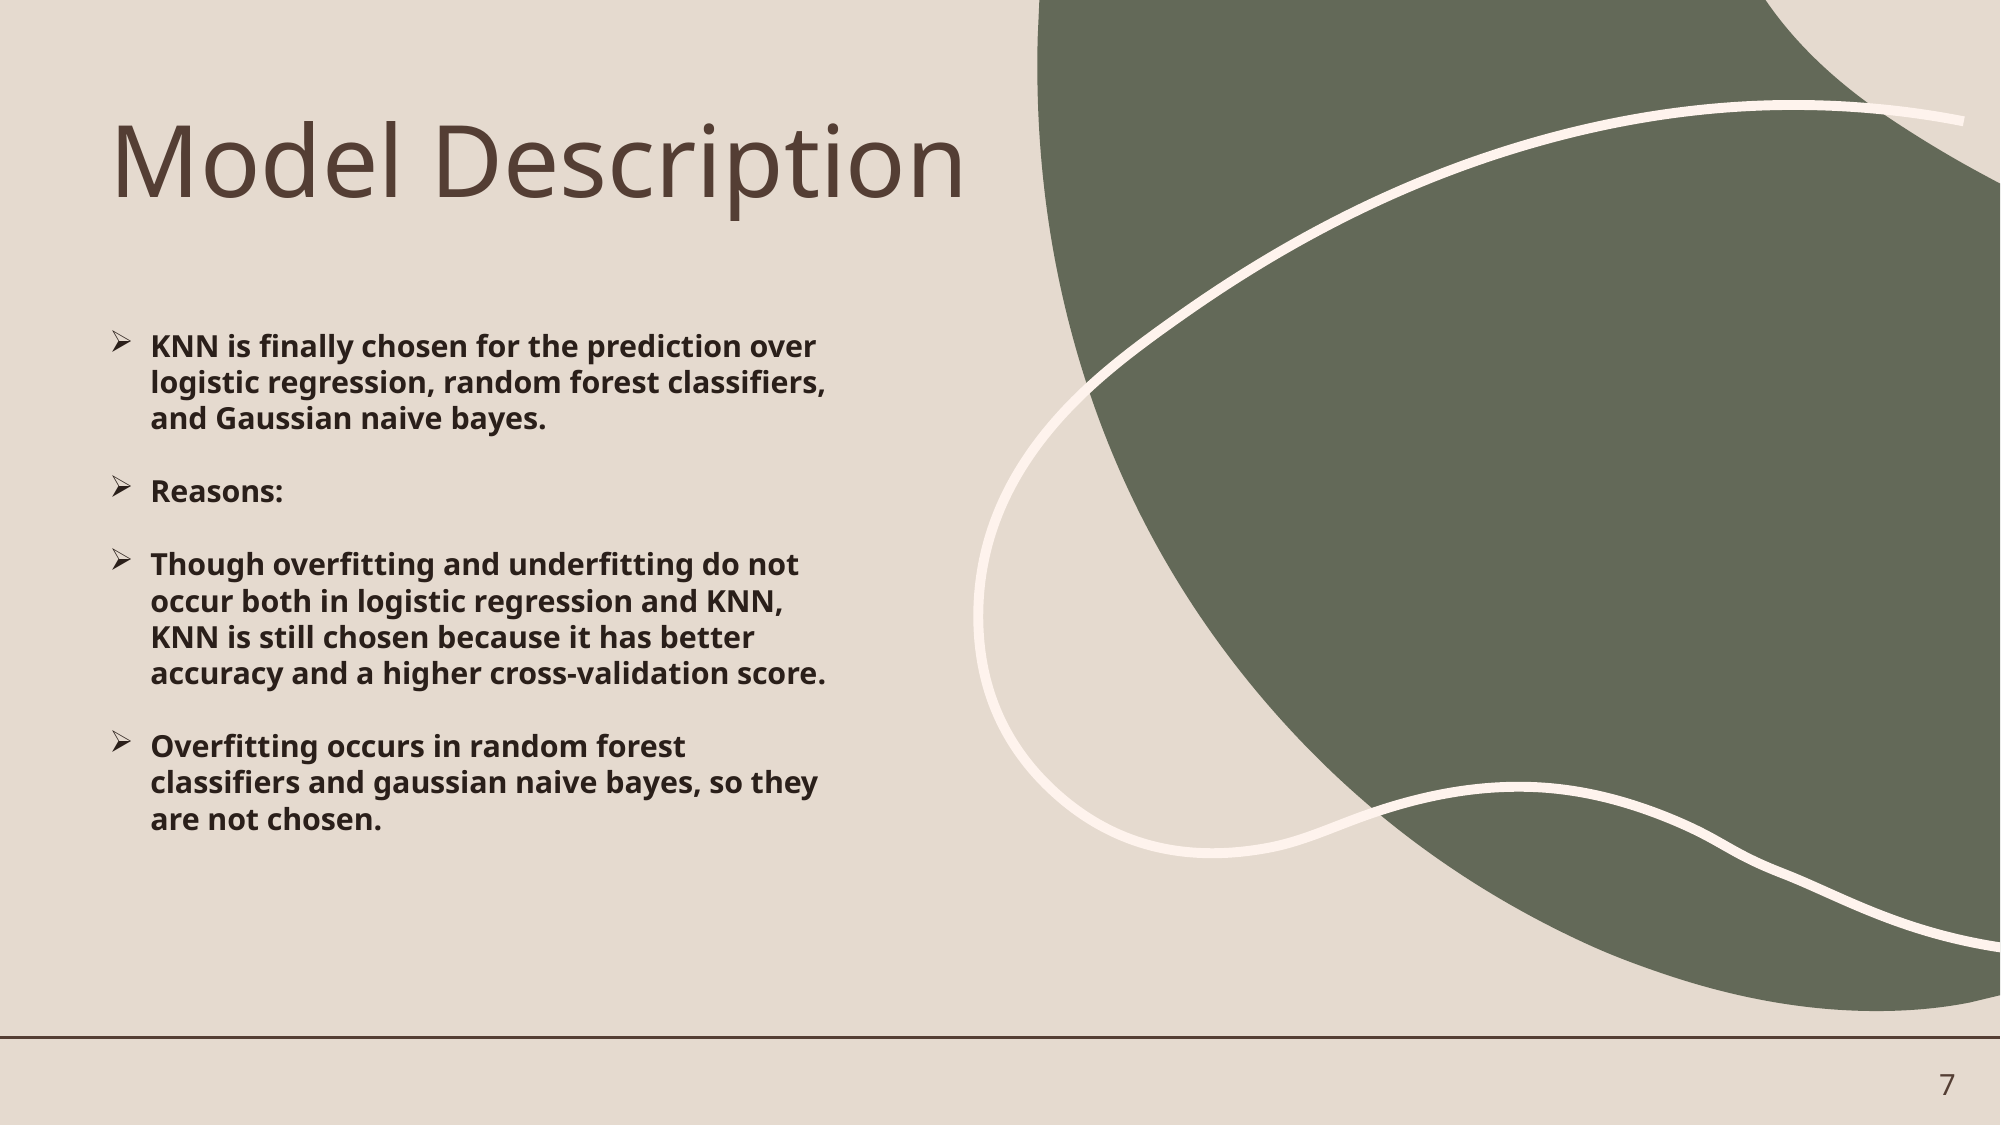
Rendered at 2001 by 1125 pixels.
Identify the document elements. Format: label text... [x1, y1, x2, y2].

title Model Description [94, 115, 1595, 227]
list KNN is finally chosen for the prediction over logistic regression, random forest classifiers, and Gaussian naive bayes. Reasons: Though overfitting and underfitting do not occur both in logistic regression and KNN, KNN is still chosen because it has better accuracy and a higher cross-validation score. Overfitting occurs in random forest classifiers and gaussian naive bayes, so they are not chosen. [94, 319, 845, 988]
slide_number 7 [1808, 1060, 1971, 1112]
